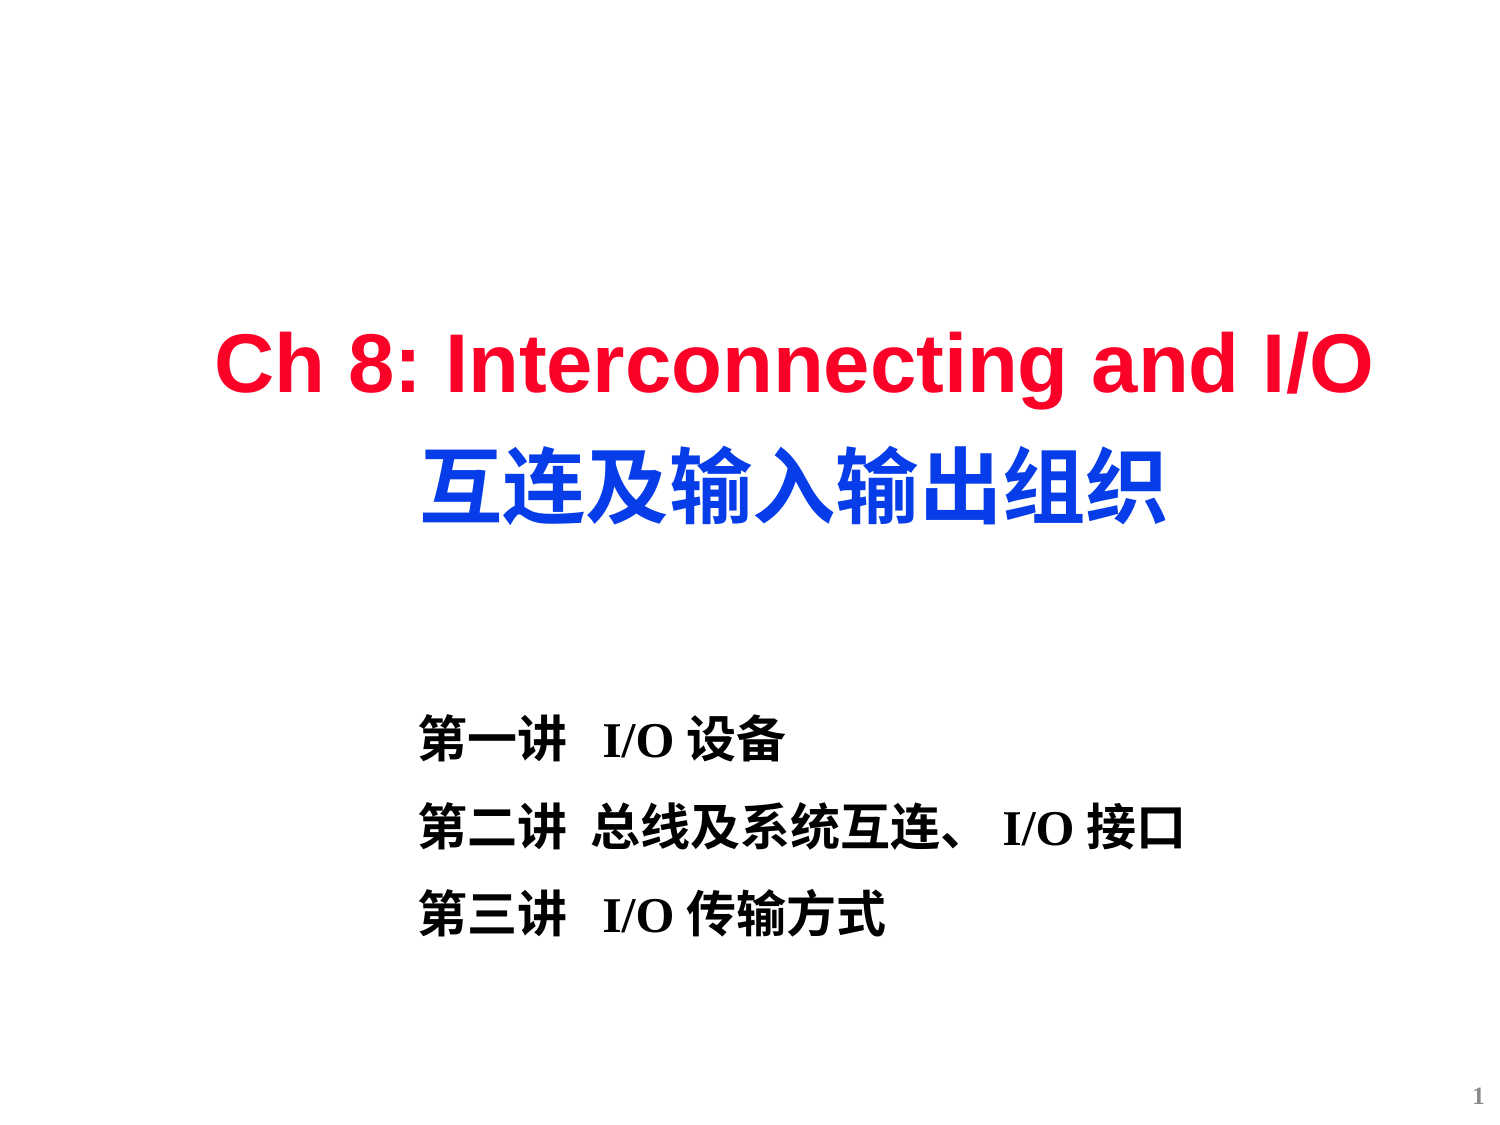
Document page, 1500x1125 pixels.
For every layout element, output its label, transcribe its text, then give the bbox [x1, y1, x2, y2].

slide_number 1 [1162, 1064, 1500, 1125]
text_box 第一讲 I/O设备 第二讲 总线及系统互连、I/O接口 第三讲 I/O传输方式 [403, 685, 1205, 950]
title Ch 8: Interconnecting and I/O 互连及输入输出组织 [32, 105, 1443, 632]
